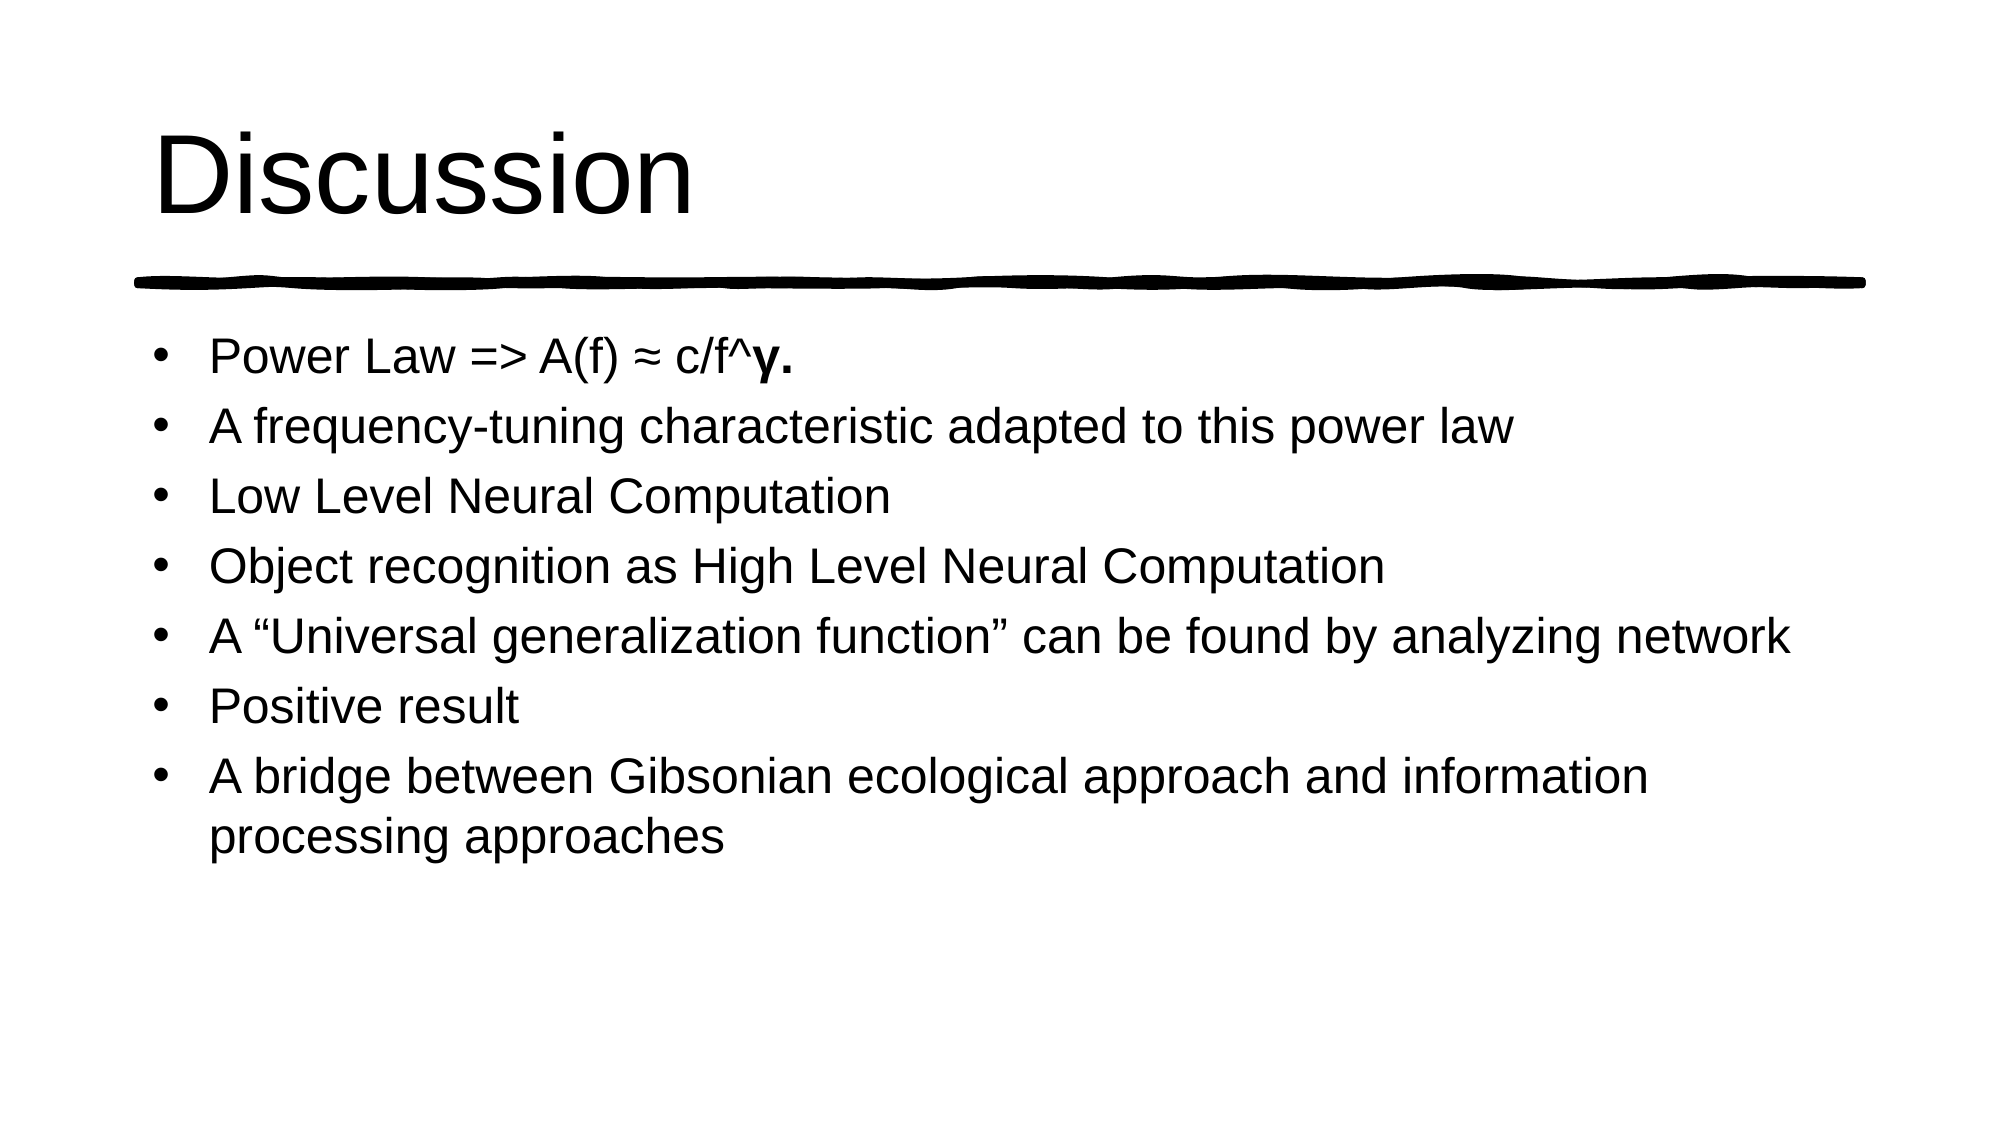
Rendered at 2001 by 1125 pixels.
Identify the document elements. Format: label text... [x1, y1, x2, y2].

title Discussion [137, 59, 1863, 278]
list Power Law => A(f) ≈ c/f^γ. A frequency-tuning characteristic adapted to this power law Low Level Neural Computation Object recognition as High Level Neural Computation A “Universal generalization function” can be found by analyzing network Positive result A bridge between Gibsonian ecological approach and information processing approaches [137, 316, 1863, 1014]
